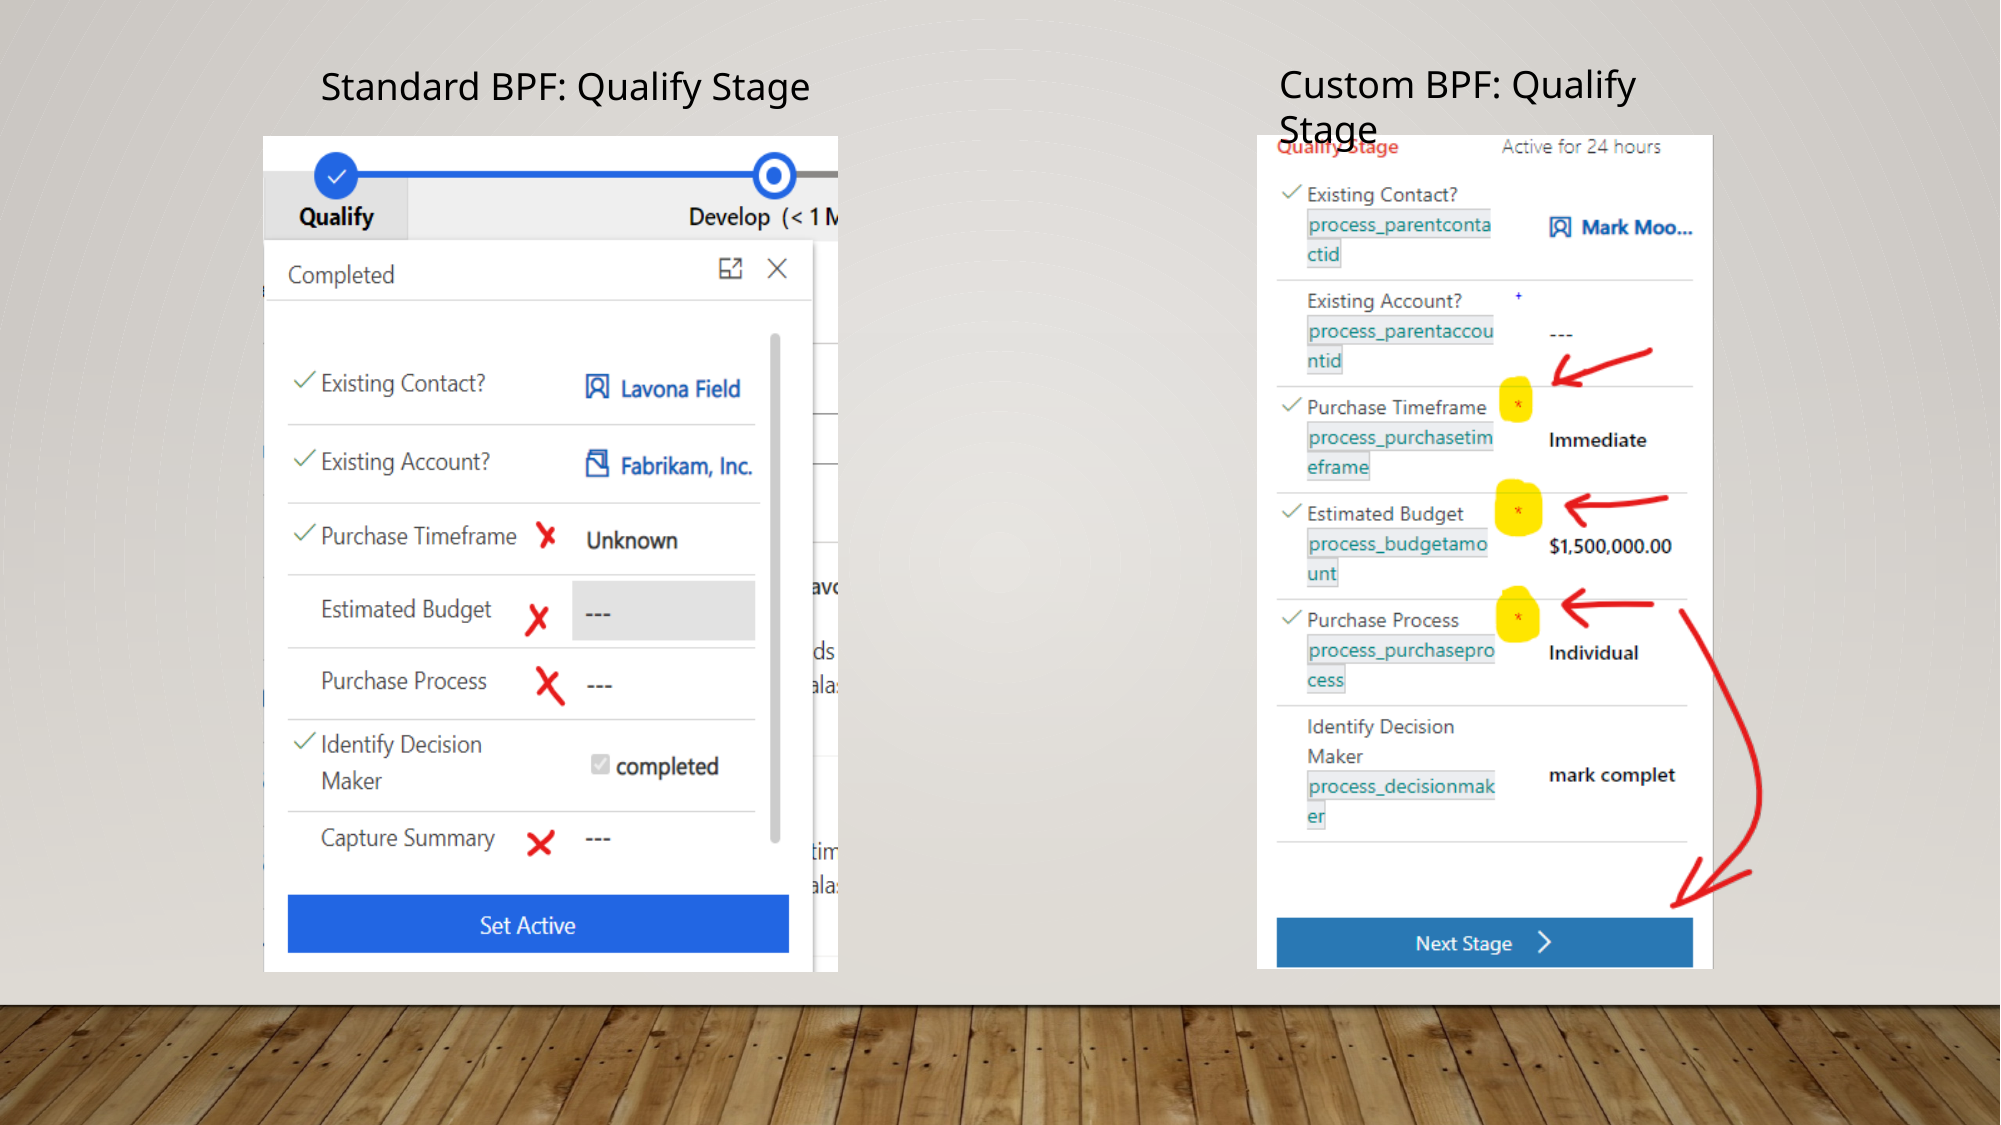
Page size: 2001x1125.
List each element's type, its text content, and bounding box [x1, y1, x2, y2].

picture [262, 136, 839, 972]
text_box Standard BPF: Qualify Stage [305, 55, 873, 116]
picture [0, 1005, 2000, 1125]
picture [1257, 135, 1765, 969]
text_box Custom BPF: Qualify Stage [1264, 53, 1715, 135]
